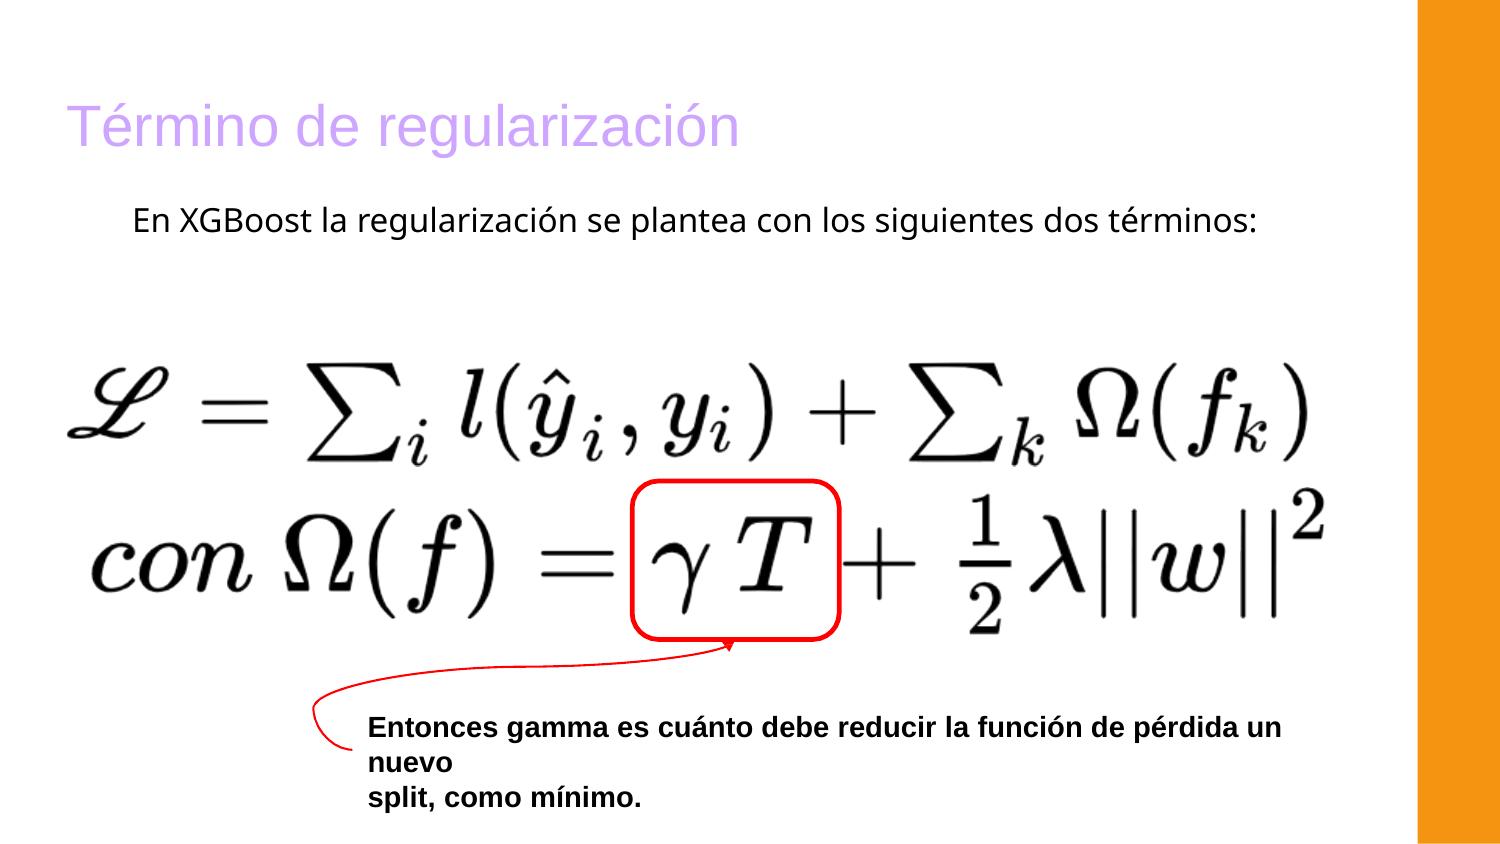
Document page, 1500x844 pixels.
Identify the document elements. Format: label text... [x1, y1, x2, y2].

title Término de regularización [51, 72, 1417, 167]
text_box [312, 649, 723, 751]
list En XGBoost la regularización se plantea con los siguientes dos términos: [116, 183, 1362, 819]
text_box Entonces gamma es cuánto debe reducir la función de pérdida un nuevo split, como mínimo. [365, 706, 1377, 814]
text_box [66, 362, 1309, 467]
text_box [89, 480, 1325, 640]
text_box [1417, 0, 1500, 844]
